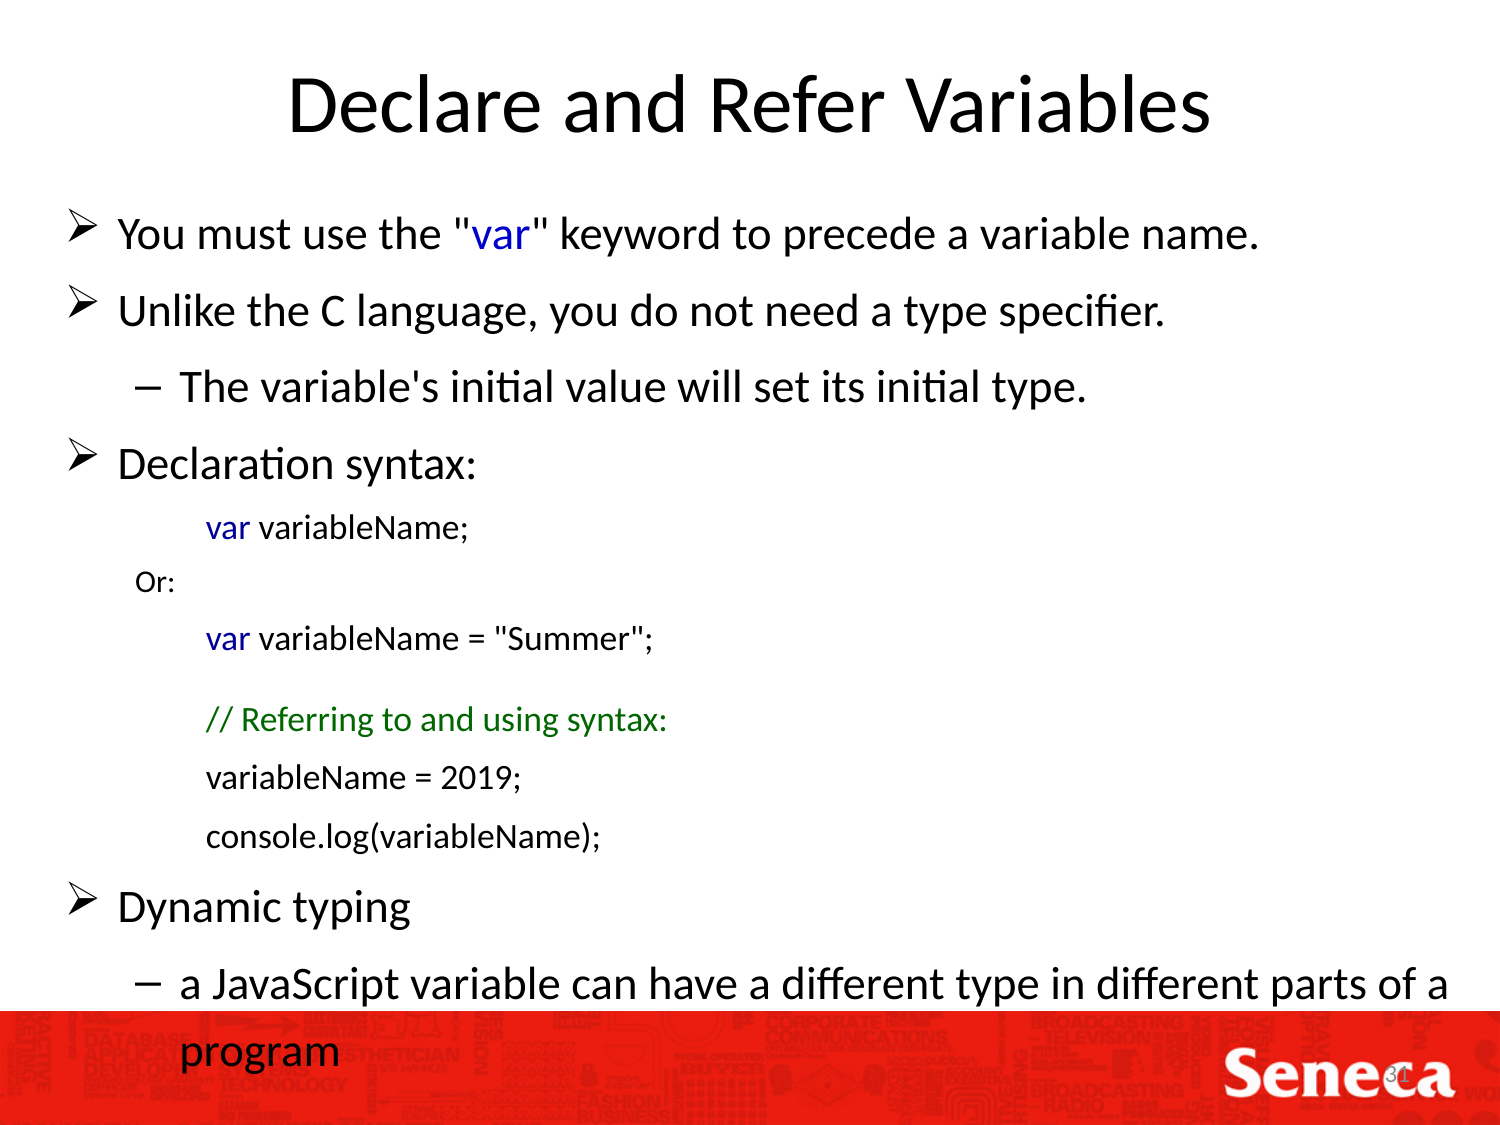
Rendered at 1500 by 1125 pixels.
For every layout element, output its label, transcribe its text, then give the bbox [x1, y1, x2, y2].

list You must use the "var" keyword to precede a variable name. Unlike the C language, you do not need a type specifier. The variable's initial value will set its initial type. Declaration syntax: var variableName; Or: var variableName = "Summer"; // Referring to and using syntax: variableName = 2019; console.log(variableName); Dynamic typing a JavaScript variable can have a different type in different parts of a program [49, 184, 1500, 1094]
picture [0, 1011, 1500, 1125]
title Declare and Refer Variables [49, 37, 1451, 161]
slide_number 31 [1074, 1042, 1425, 1103]
